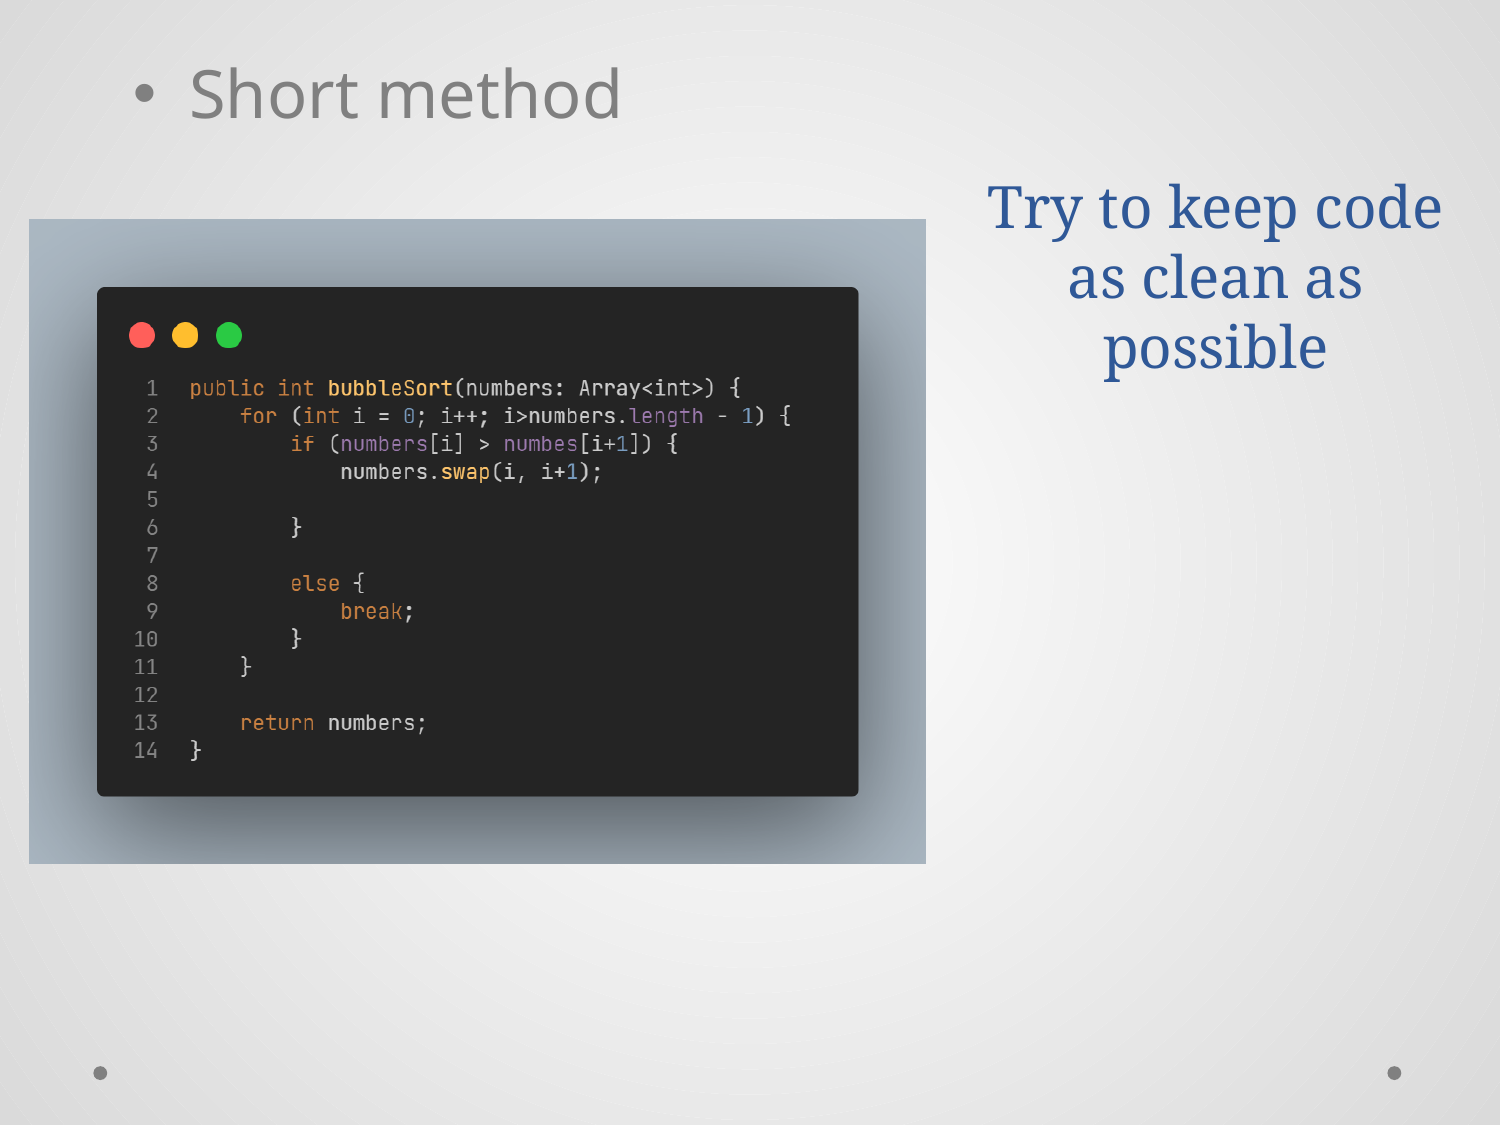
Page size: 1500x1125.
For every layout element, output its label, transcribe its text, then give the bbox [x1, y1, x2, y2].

picture [29, 219, 926, 864]
title Try to keep code as clean as possible [969, 43, 1463, 388]
list Short method [117, 44, 938, 1005]
